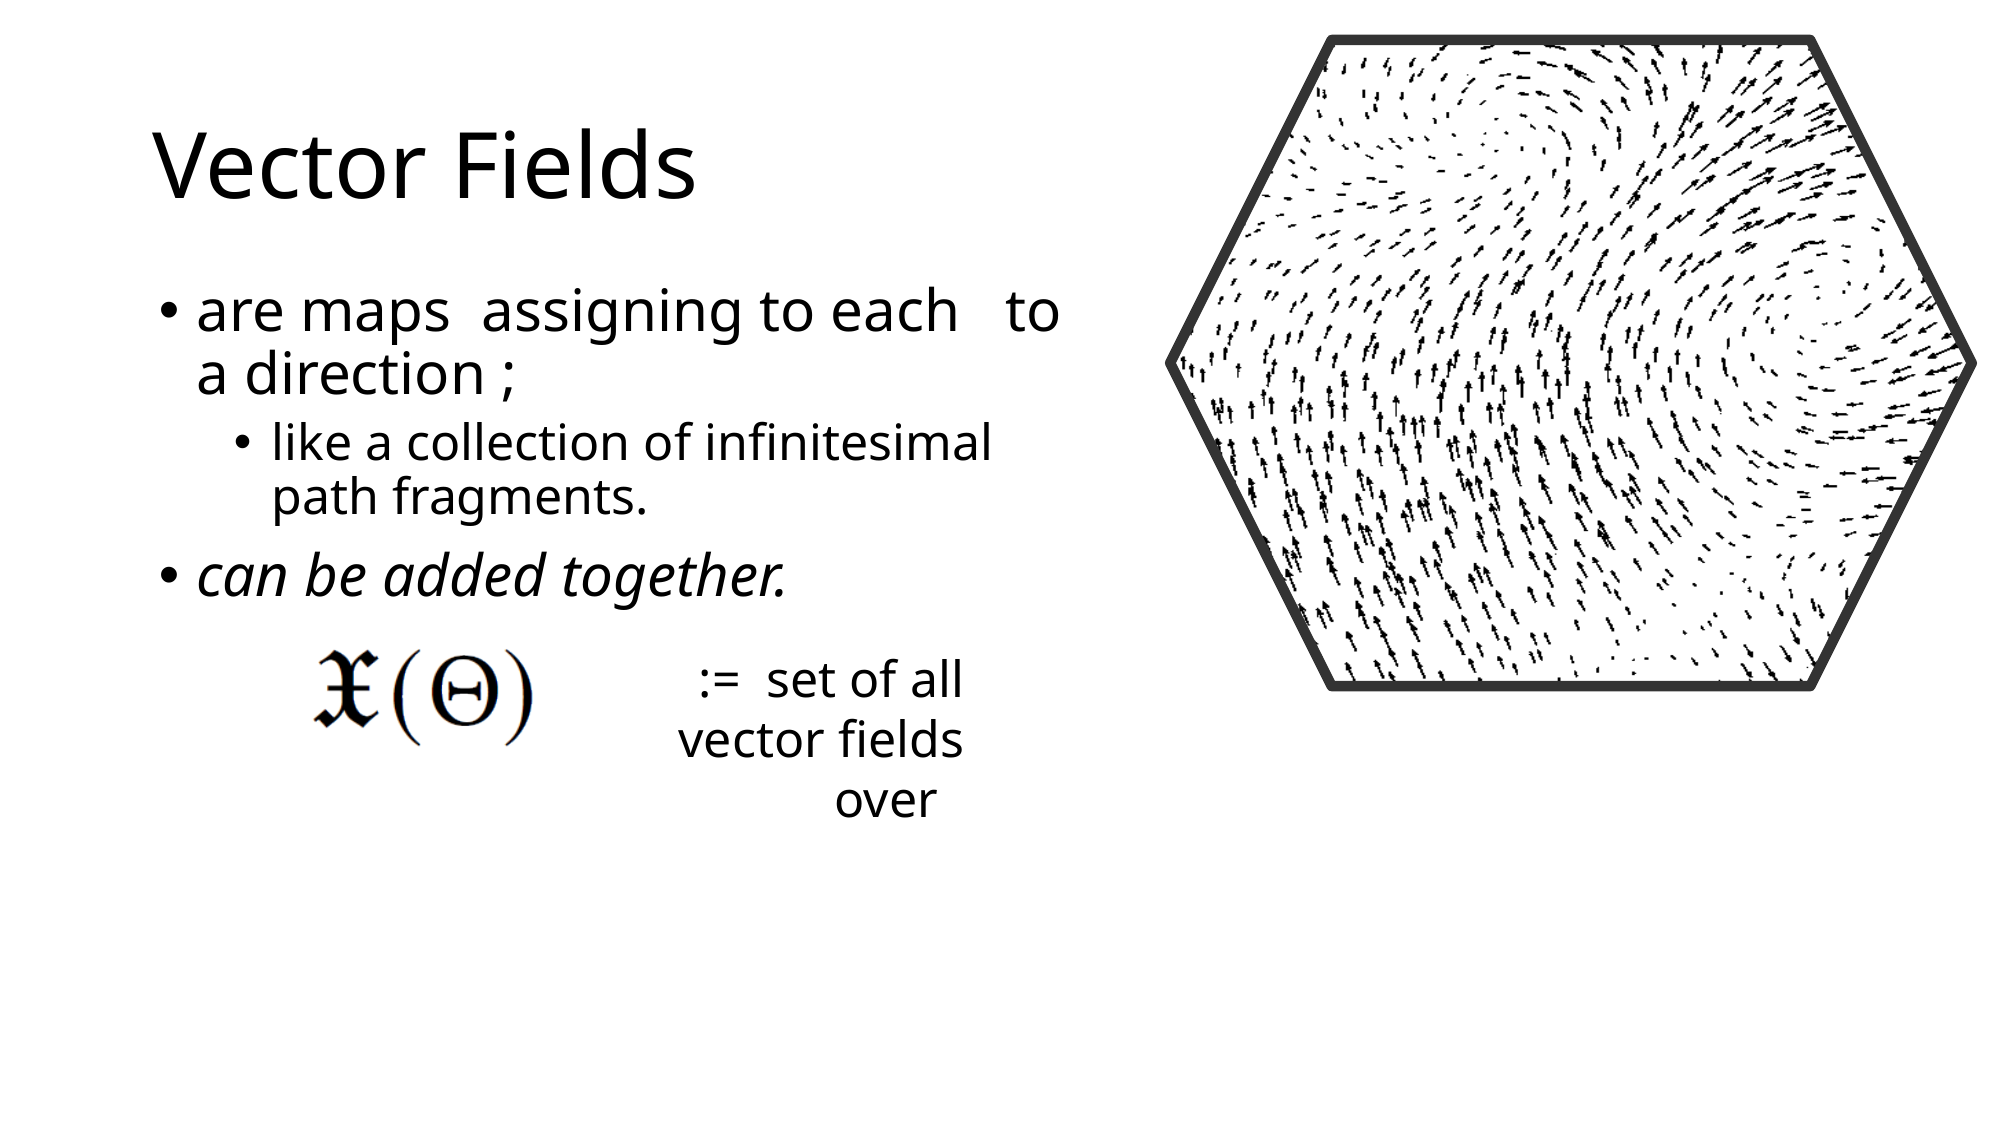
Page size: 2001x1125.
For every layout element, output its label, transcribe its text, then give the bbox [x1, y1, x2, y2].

picture [302, 635, 542, 758]
picture [1170, 39, 1972, 687]
title Vector Fields [137, 59, 888, 278]
